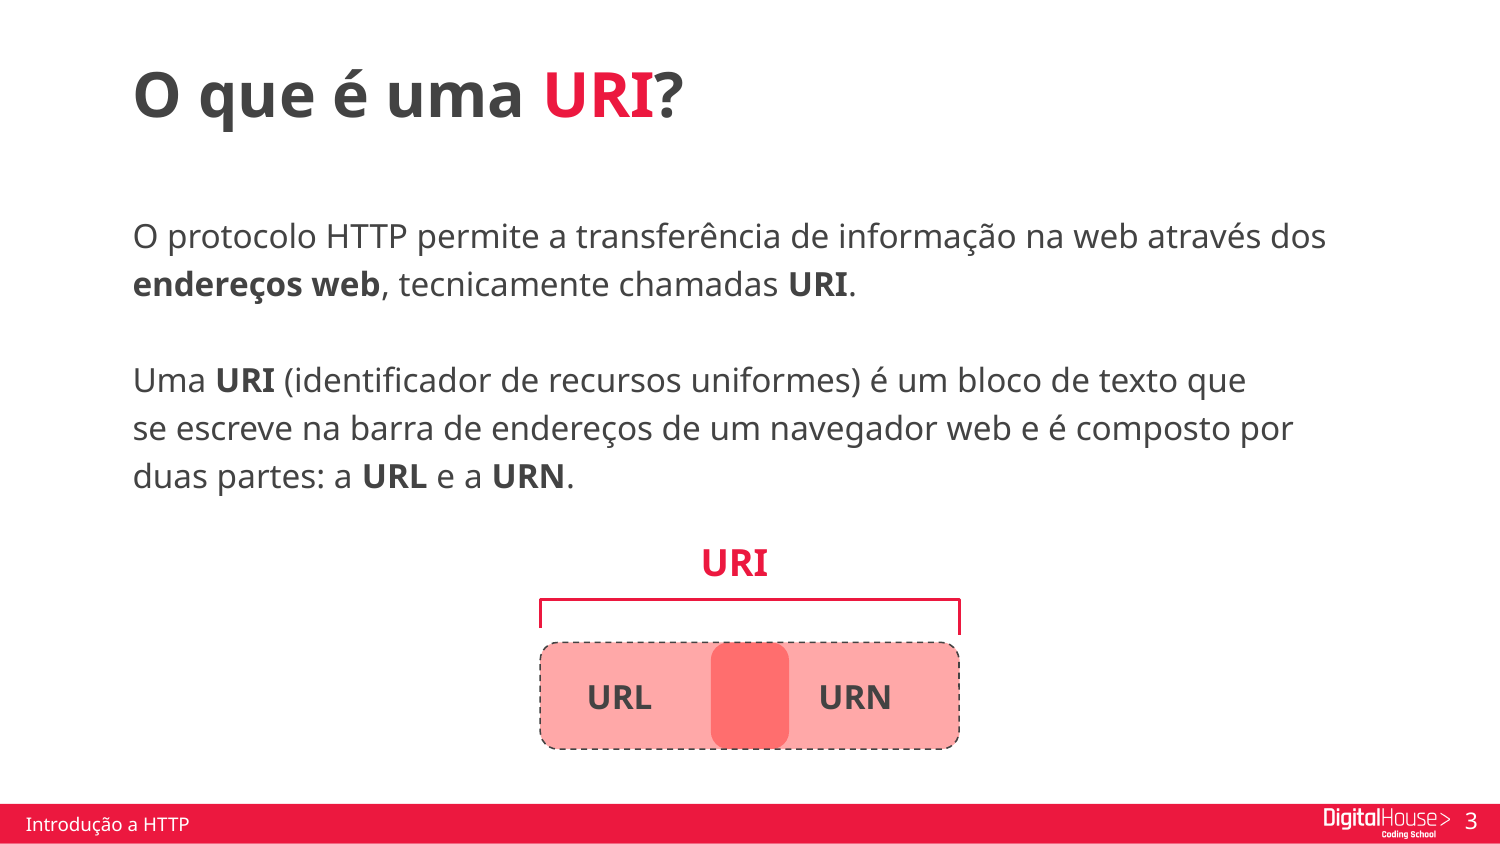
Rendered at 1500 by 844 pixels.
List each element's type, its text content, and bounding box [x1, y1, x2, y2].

text_box [540, 599, 960, 636]
text_box URI [654, 525, 814, 598]
picture [1324, 808, 1450, 839]
text_box O que é uma URI? [117, 43, 1383, 147]
text_box URL URN [540, 642, 960, 750]
text_box O protocolo HTTP permite a transferência de informação na web através dos endereços web, tecnicamente chamadas URI. Uma URI (identificador de recursos uniformes) é um bloco de texto que se escreve na barra de endereços de um navegador web e é composto por duas partes: a URL e a URN. [117, 192, 1383, 509]
text_box Introdução a HTTP [18, 812, 378, 836]
